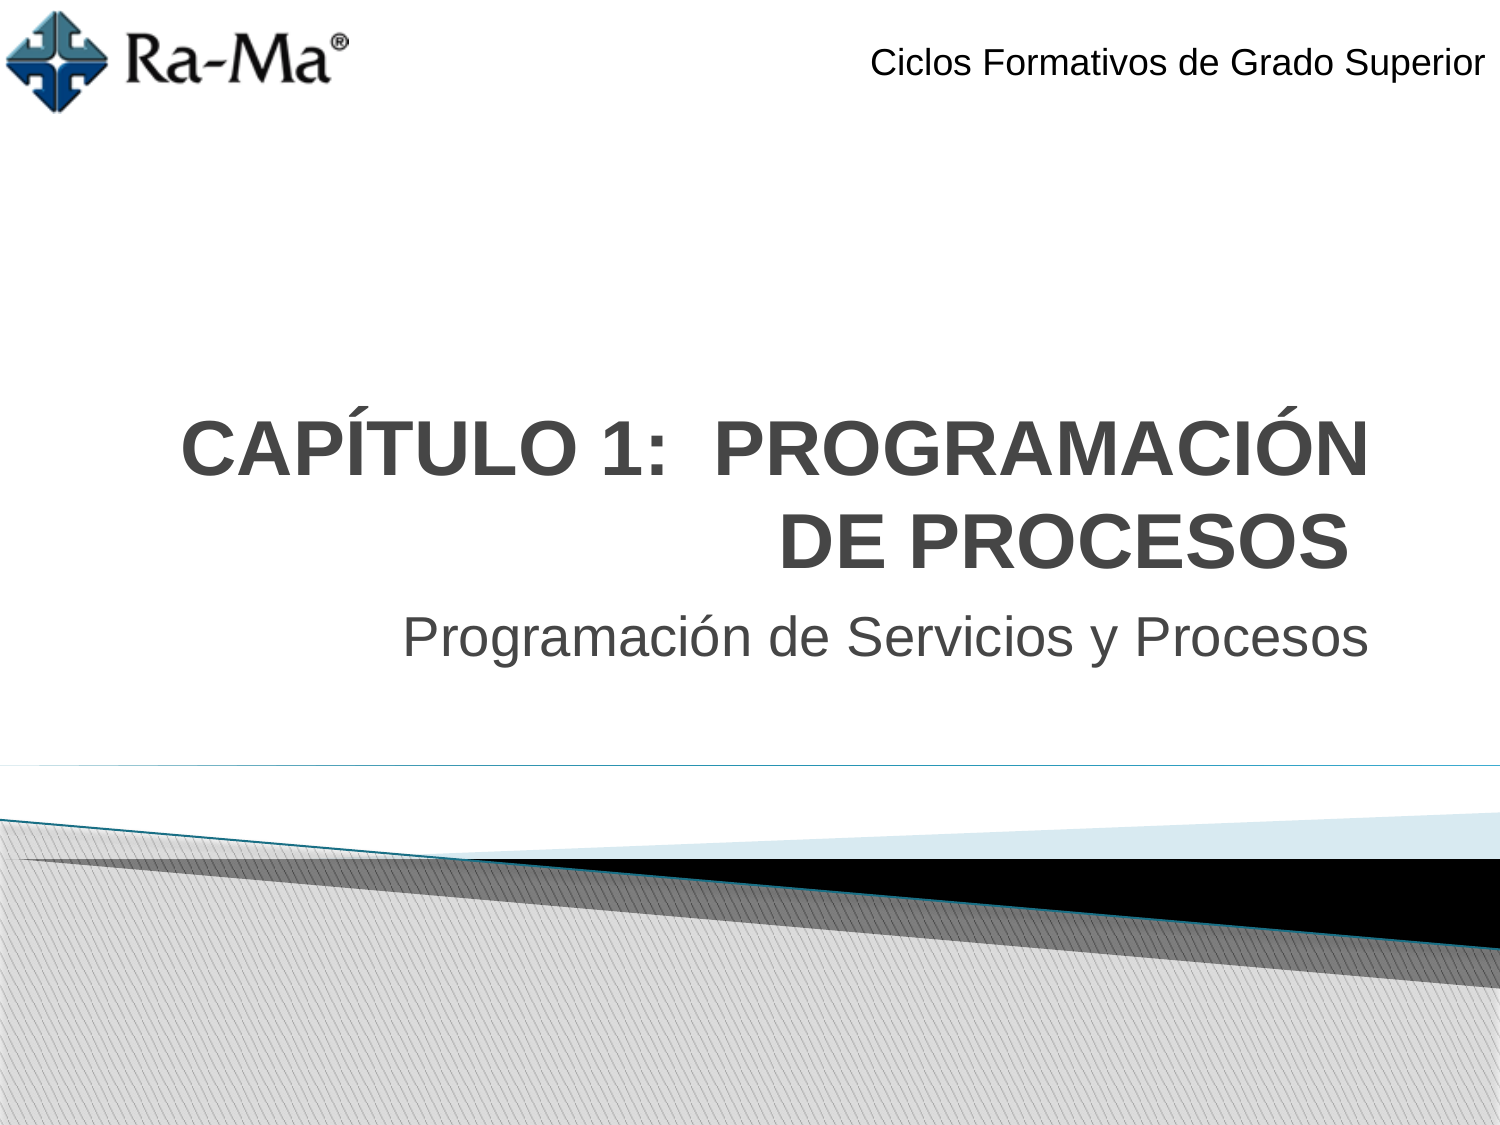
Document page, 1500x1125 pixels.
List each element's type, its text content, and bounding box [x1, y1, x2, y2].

title Capítulo 1: PROGRAMACIÓN DE PROCESOS [112, 385, 1388, 592]
subtitle Programación de Servicios y Procesos [112, 592, 1388, 790]
picture [5, 10, 349, 114]
picture [5, 859, 1500, 989]
